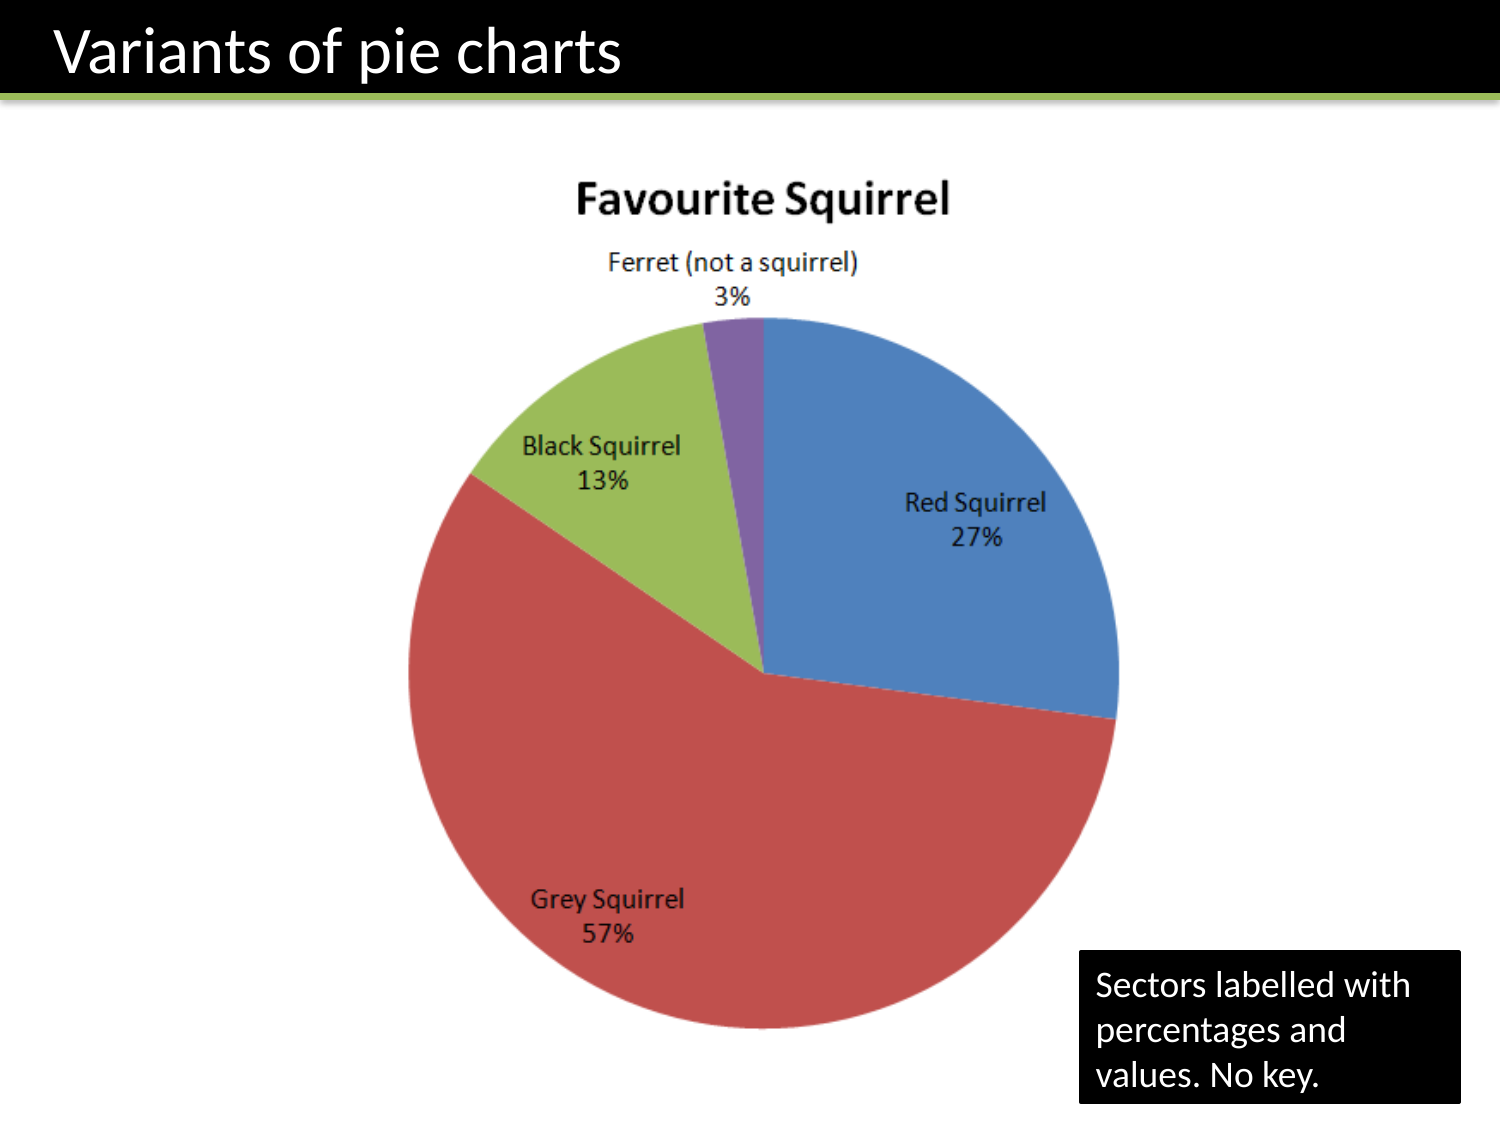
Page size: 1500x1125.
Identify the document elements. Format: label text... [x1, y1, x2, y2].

picture [371, 160, 1140, 1046]
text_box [0, 0, 1500, 99]
text_box Sectors labelled with percentages and values. No key. [1079, 950, 1461, 1104]
